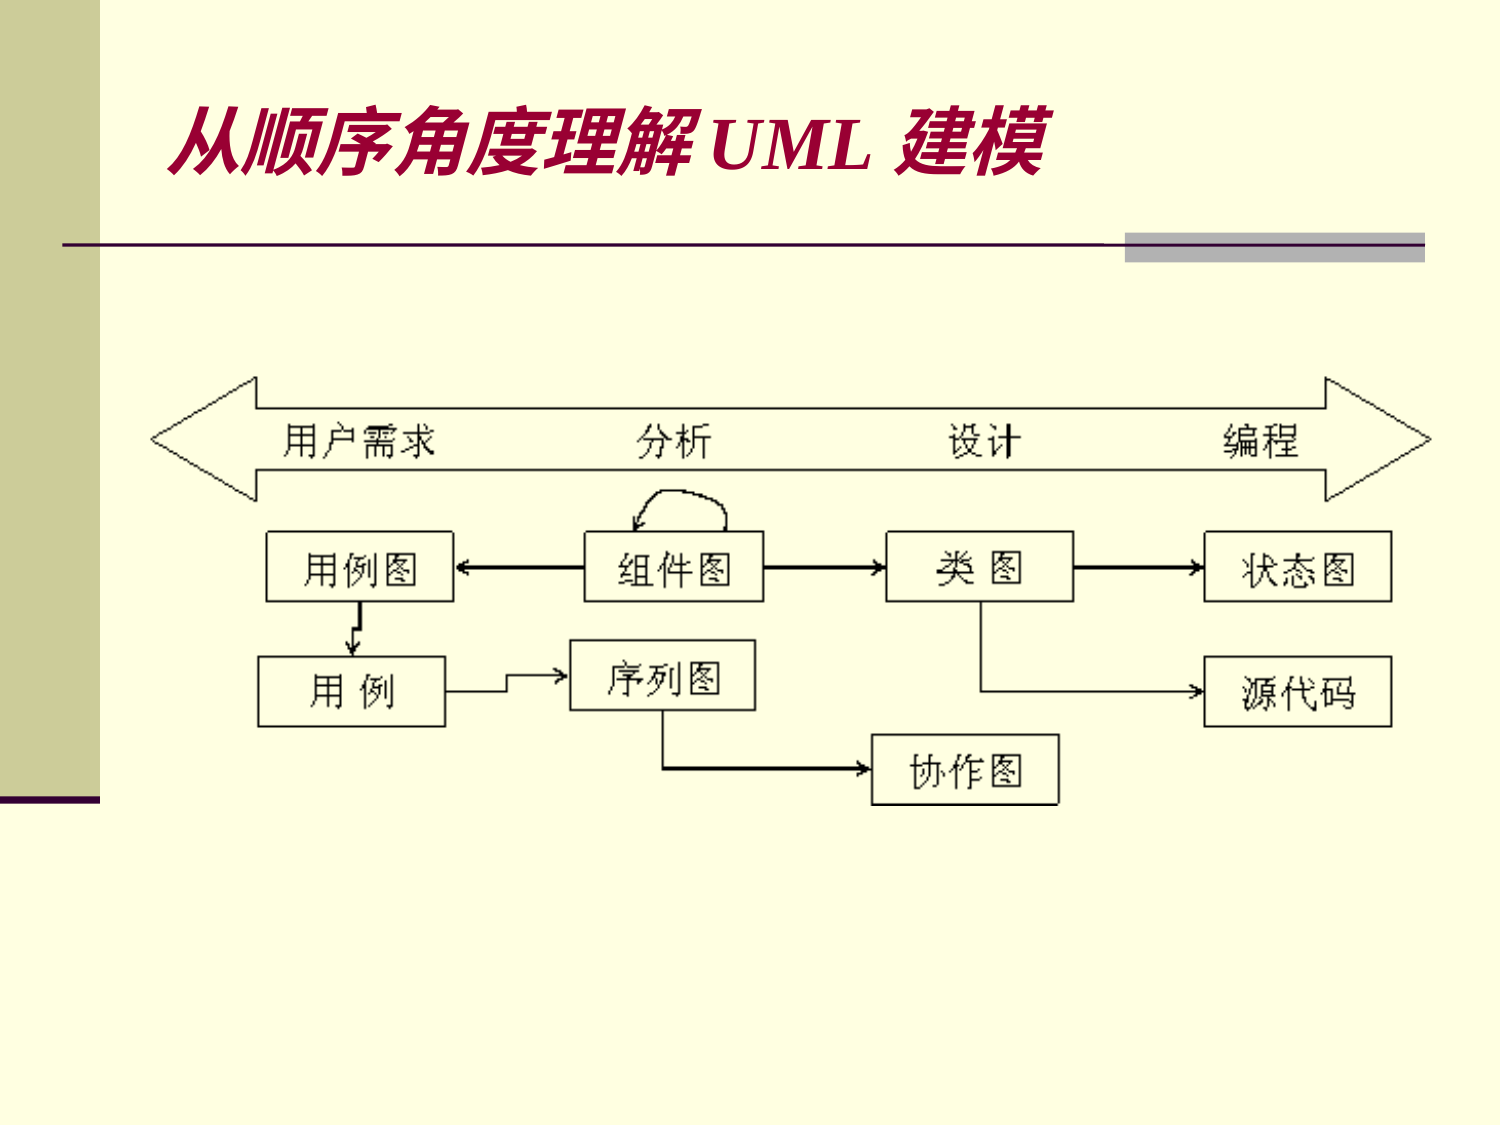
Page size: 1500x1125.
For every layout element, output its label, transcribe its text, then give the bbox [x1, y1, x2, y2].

picture [147, 373, 1436, 807]
title 从顺序角度理解UML建模 [149, 45, 1426, 234]
